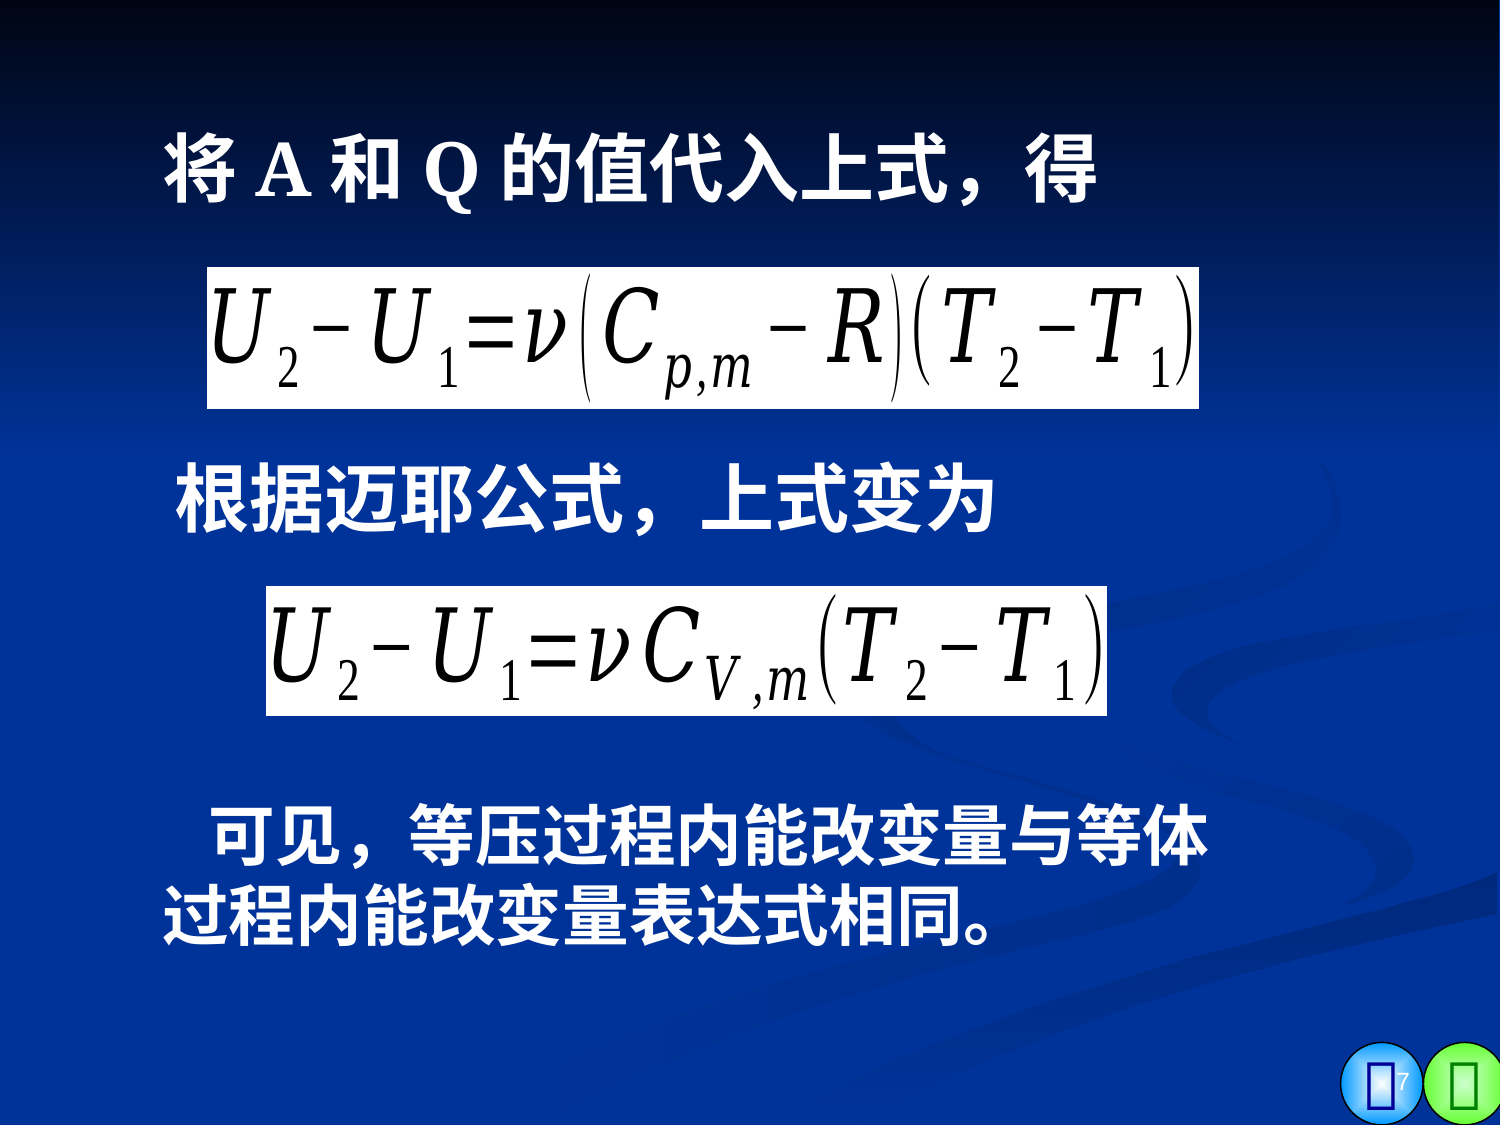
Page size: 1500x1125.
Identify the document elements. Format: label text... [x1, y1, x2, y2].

text_box 可见，等压过程内能改变量与等体过程内能改变量表达式相同。 [147, 786, 1258, 962]
slide_number 7 [1074, 1024, 1426, 1104]
text_box 根据迈耶公式，上式变为 [159, 444, 1117, 550]
text_box 将A和Q的值代入上式，得 [147, 113, 1187, 219]
